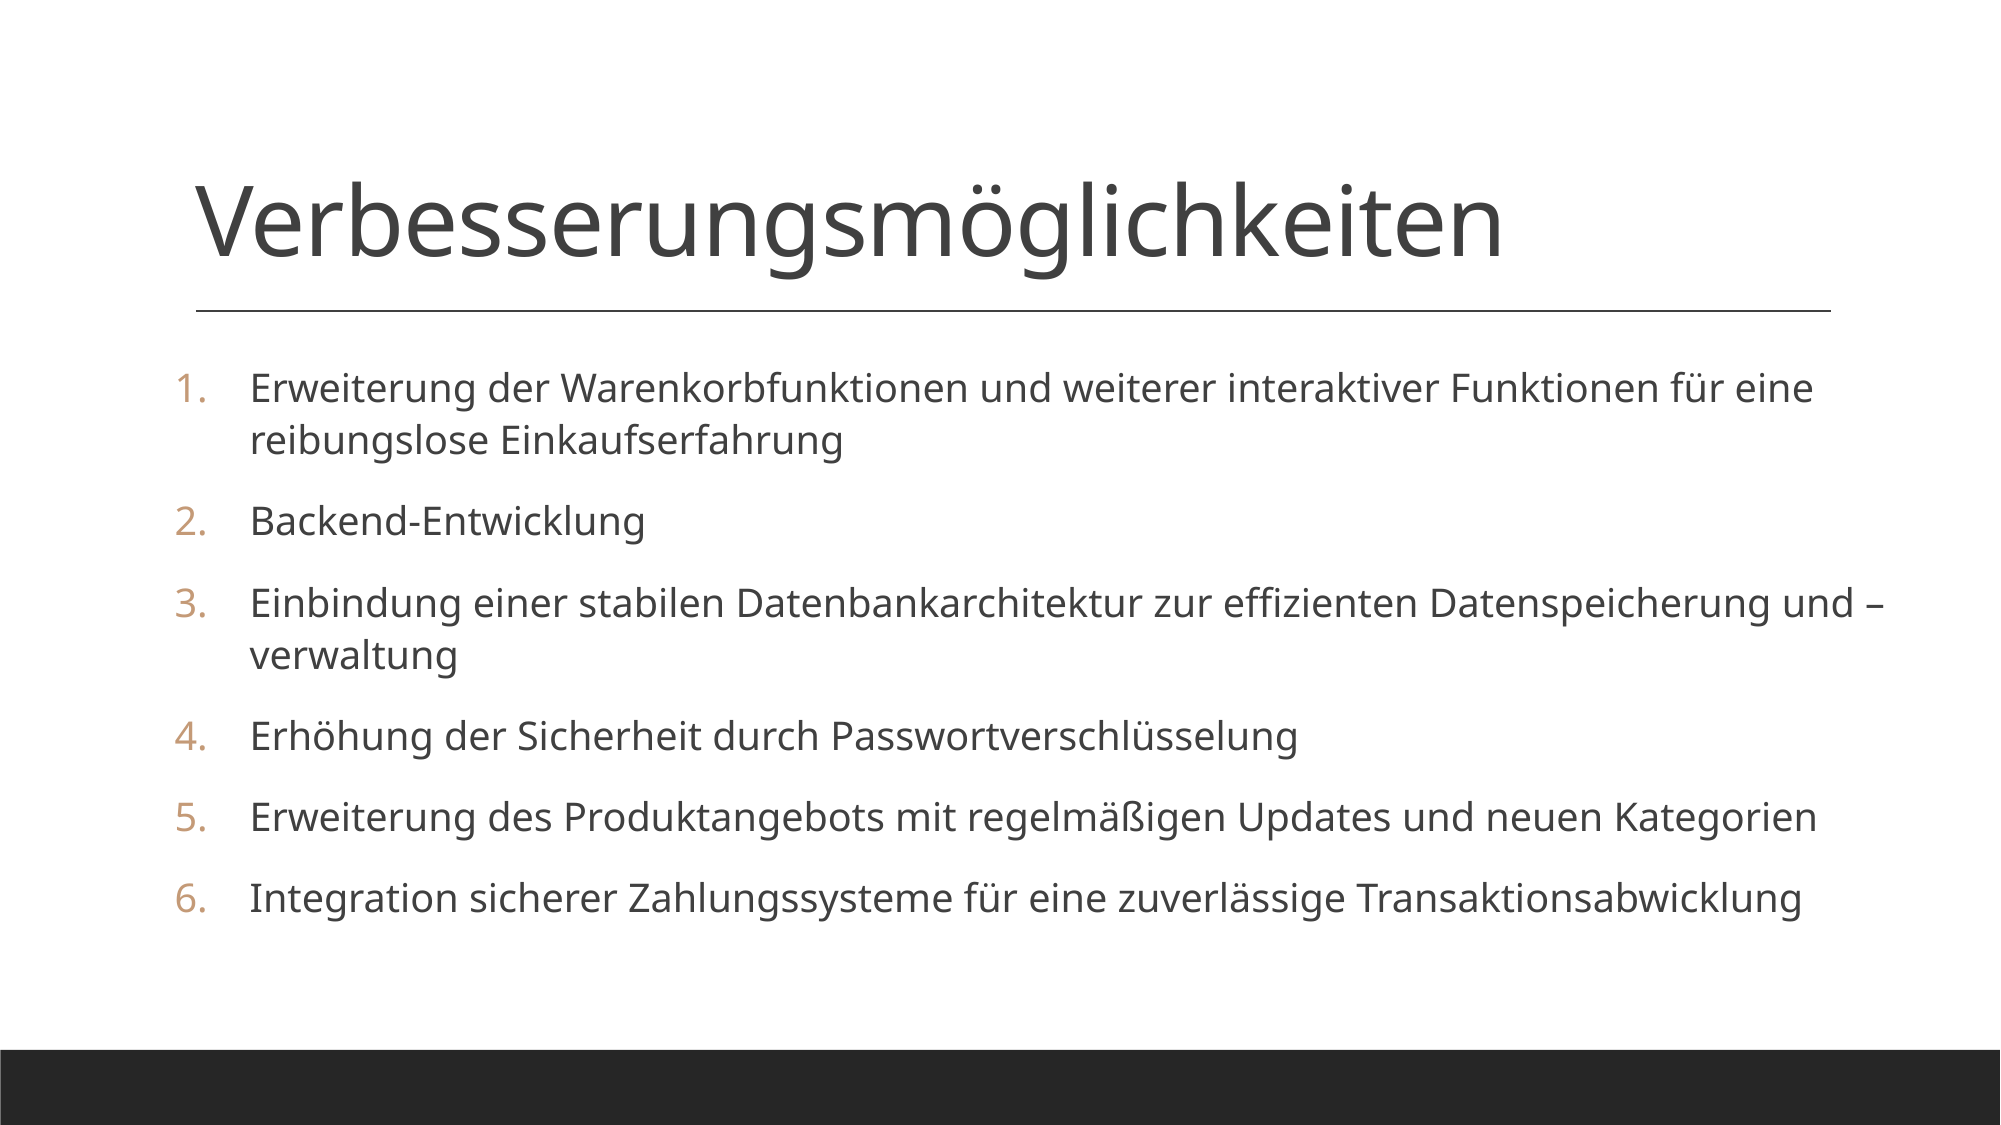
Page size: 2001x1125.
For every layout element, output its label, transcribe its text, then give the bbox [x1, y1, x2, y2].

title Verbesserungsmöglichkeiten [180, 47, 1830, 285]
list Erweiterung der Warenkorbfunktionen und weiterer interaktiver Funktionen für eine reibungslose Einkaufserfahrung Backend-Entwicklung Einbindung einer stabilen Datenbankarchitektur zur effizienten Datenspeicherung und –verwaltung Erhöhung der Sicherheit durch Passwortverschlüsselung Erweiterung des Produktangebots mit regelmäßigen Updates und neuen Kategorien Integration sicherer Zahlungssysteme für eine zuverlässige Transaktionsabwicklung [174, 350, 1936, 968]
